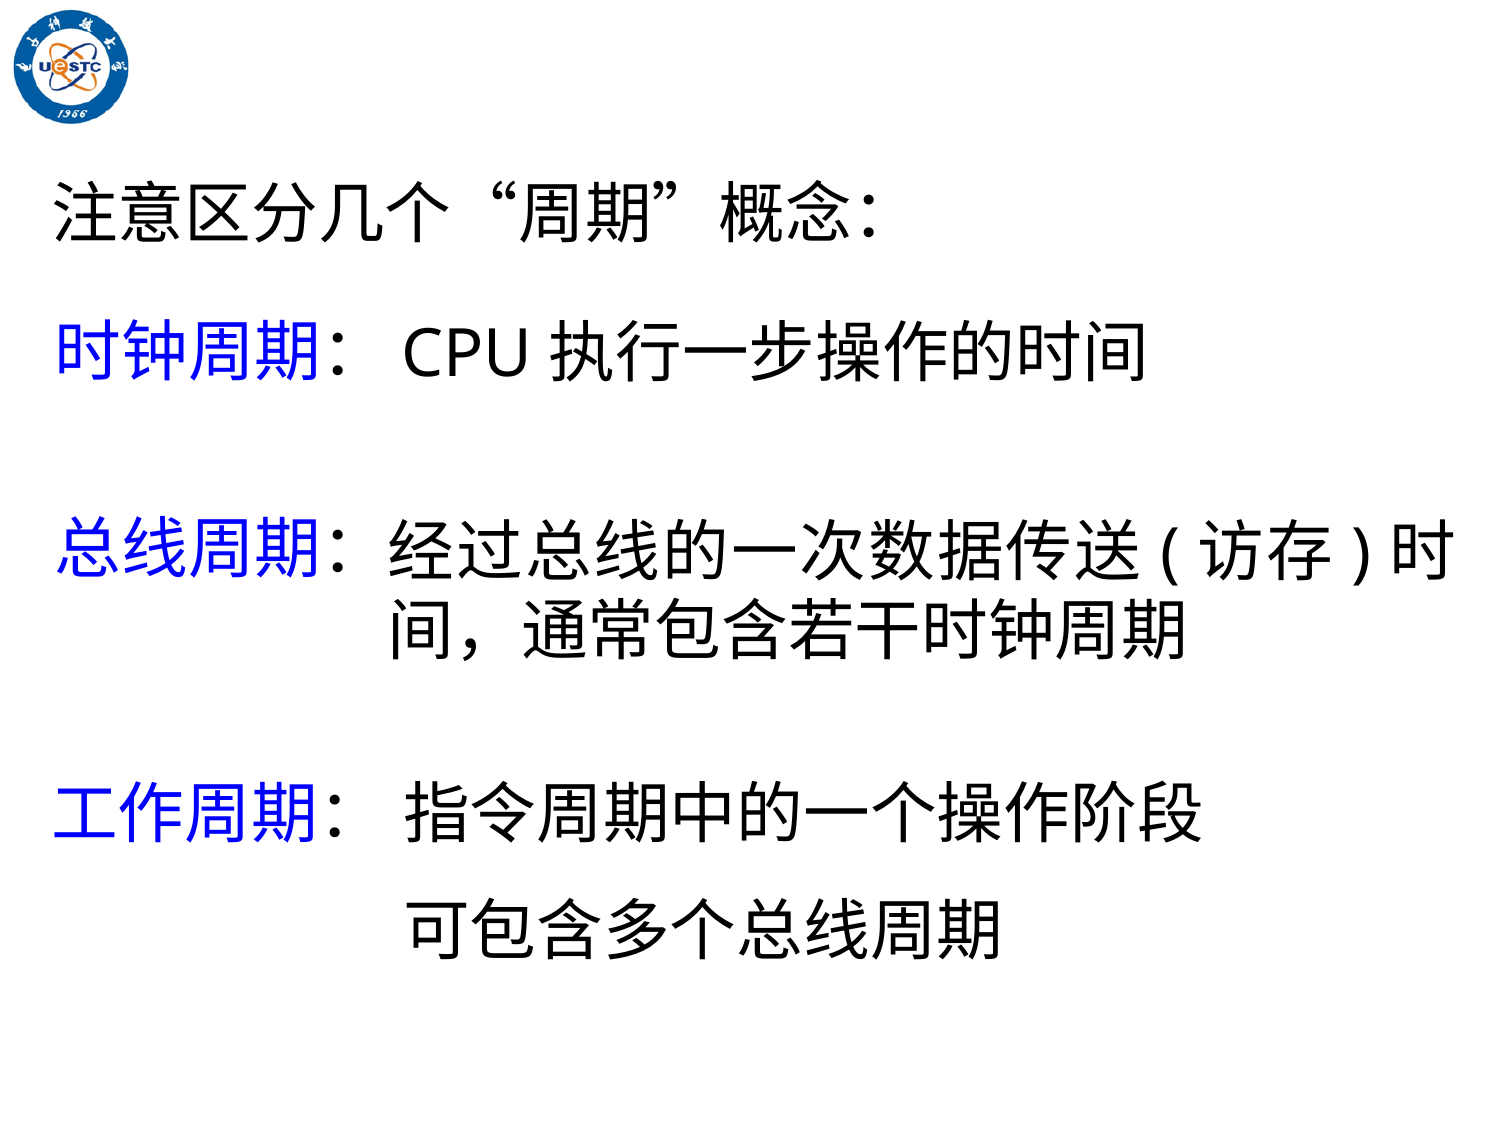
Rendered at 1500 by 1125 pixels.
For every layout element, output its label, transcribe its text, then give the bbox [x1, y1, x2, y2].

text_box 时钟周期： [39, 301, 515, 397]
text_box 工作周期： [36, 763, 388, 859]
text_box 总线周期： [39, 498, 515, 594]
text_box 经过总线的一次数据传送(访存)时间，通常包含若干时钟周期 [372, 500, 1471, 676]
text_box 指令周期中的一个操作阶段 [388, 763, 1379, 859]
text_box 注意区分几个“周期”概念： [36, 163, 1062, 259]
picture [6, 8, 136, 126]
text_box 可包含多个总线周期 [388, 880, 1277, 975]
text_box CPU执行一步操作的时间 [386, 302, 1174, 398]
